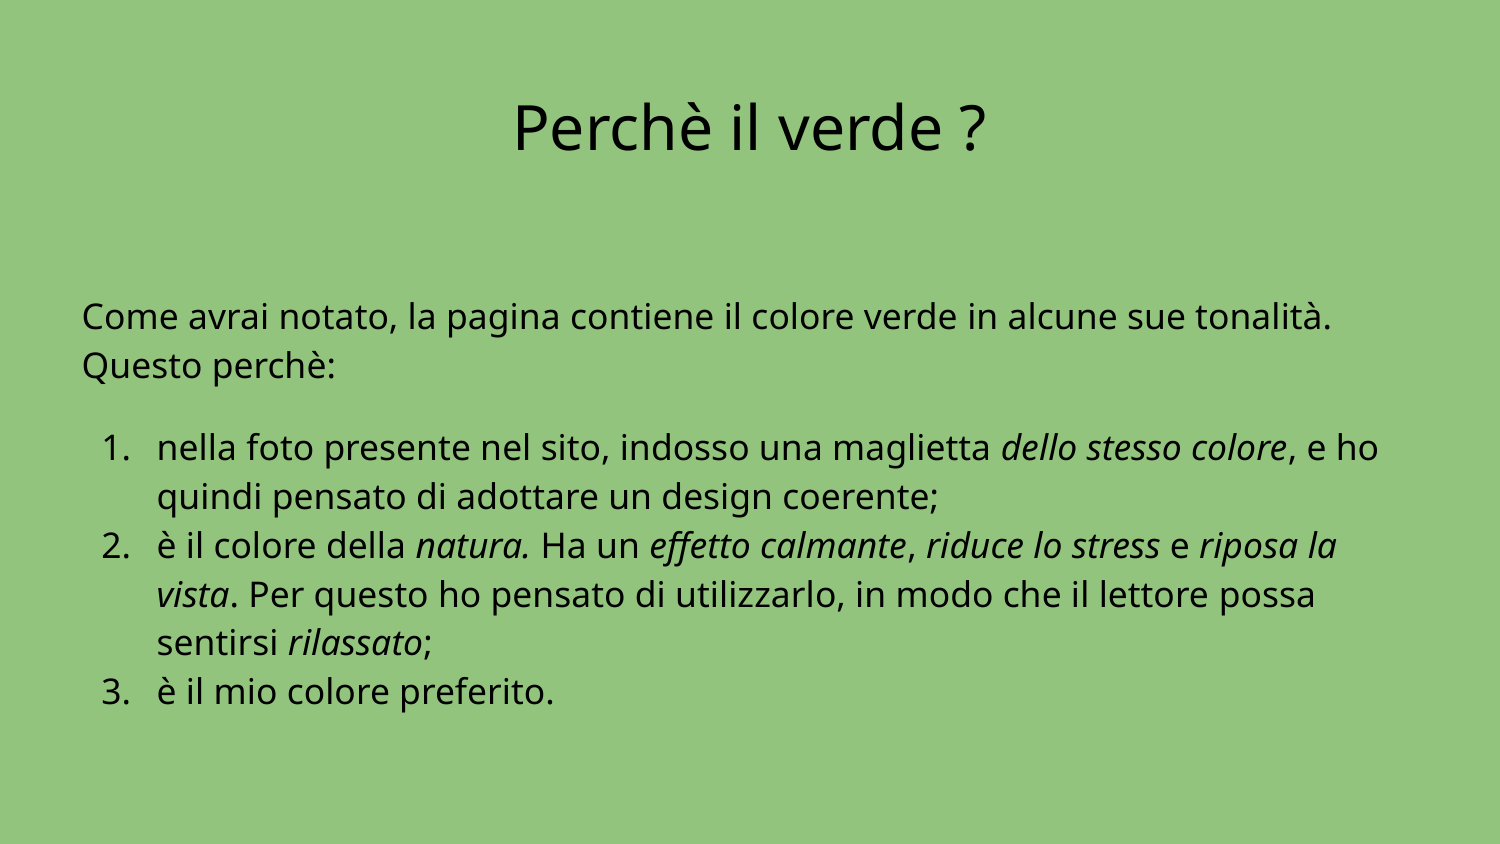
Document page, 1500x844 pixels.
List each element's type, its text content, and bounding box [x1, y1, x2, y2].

list Come avrai notato, la pagina contiene il colore verde in alcune sue tonalità. Questo perchè: nella foto presente nel sito, indosso una maglietta dello stesso colore, e ho quindi pensato di adottare un design coerente; è il colore della natura. Ha un effetto calmante, riduce lo stress e riposa la vista. Per questo ho pensato di utilizzarlo, in modo che il lettore possa sentirsi rilassato; è il mio colore preferito. [66, 272, 1434, 743]
title Perchè il verde ? [51, 72, 1449, 167]
